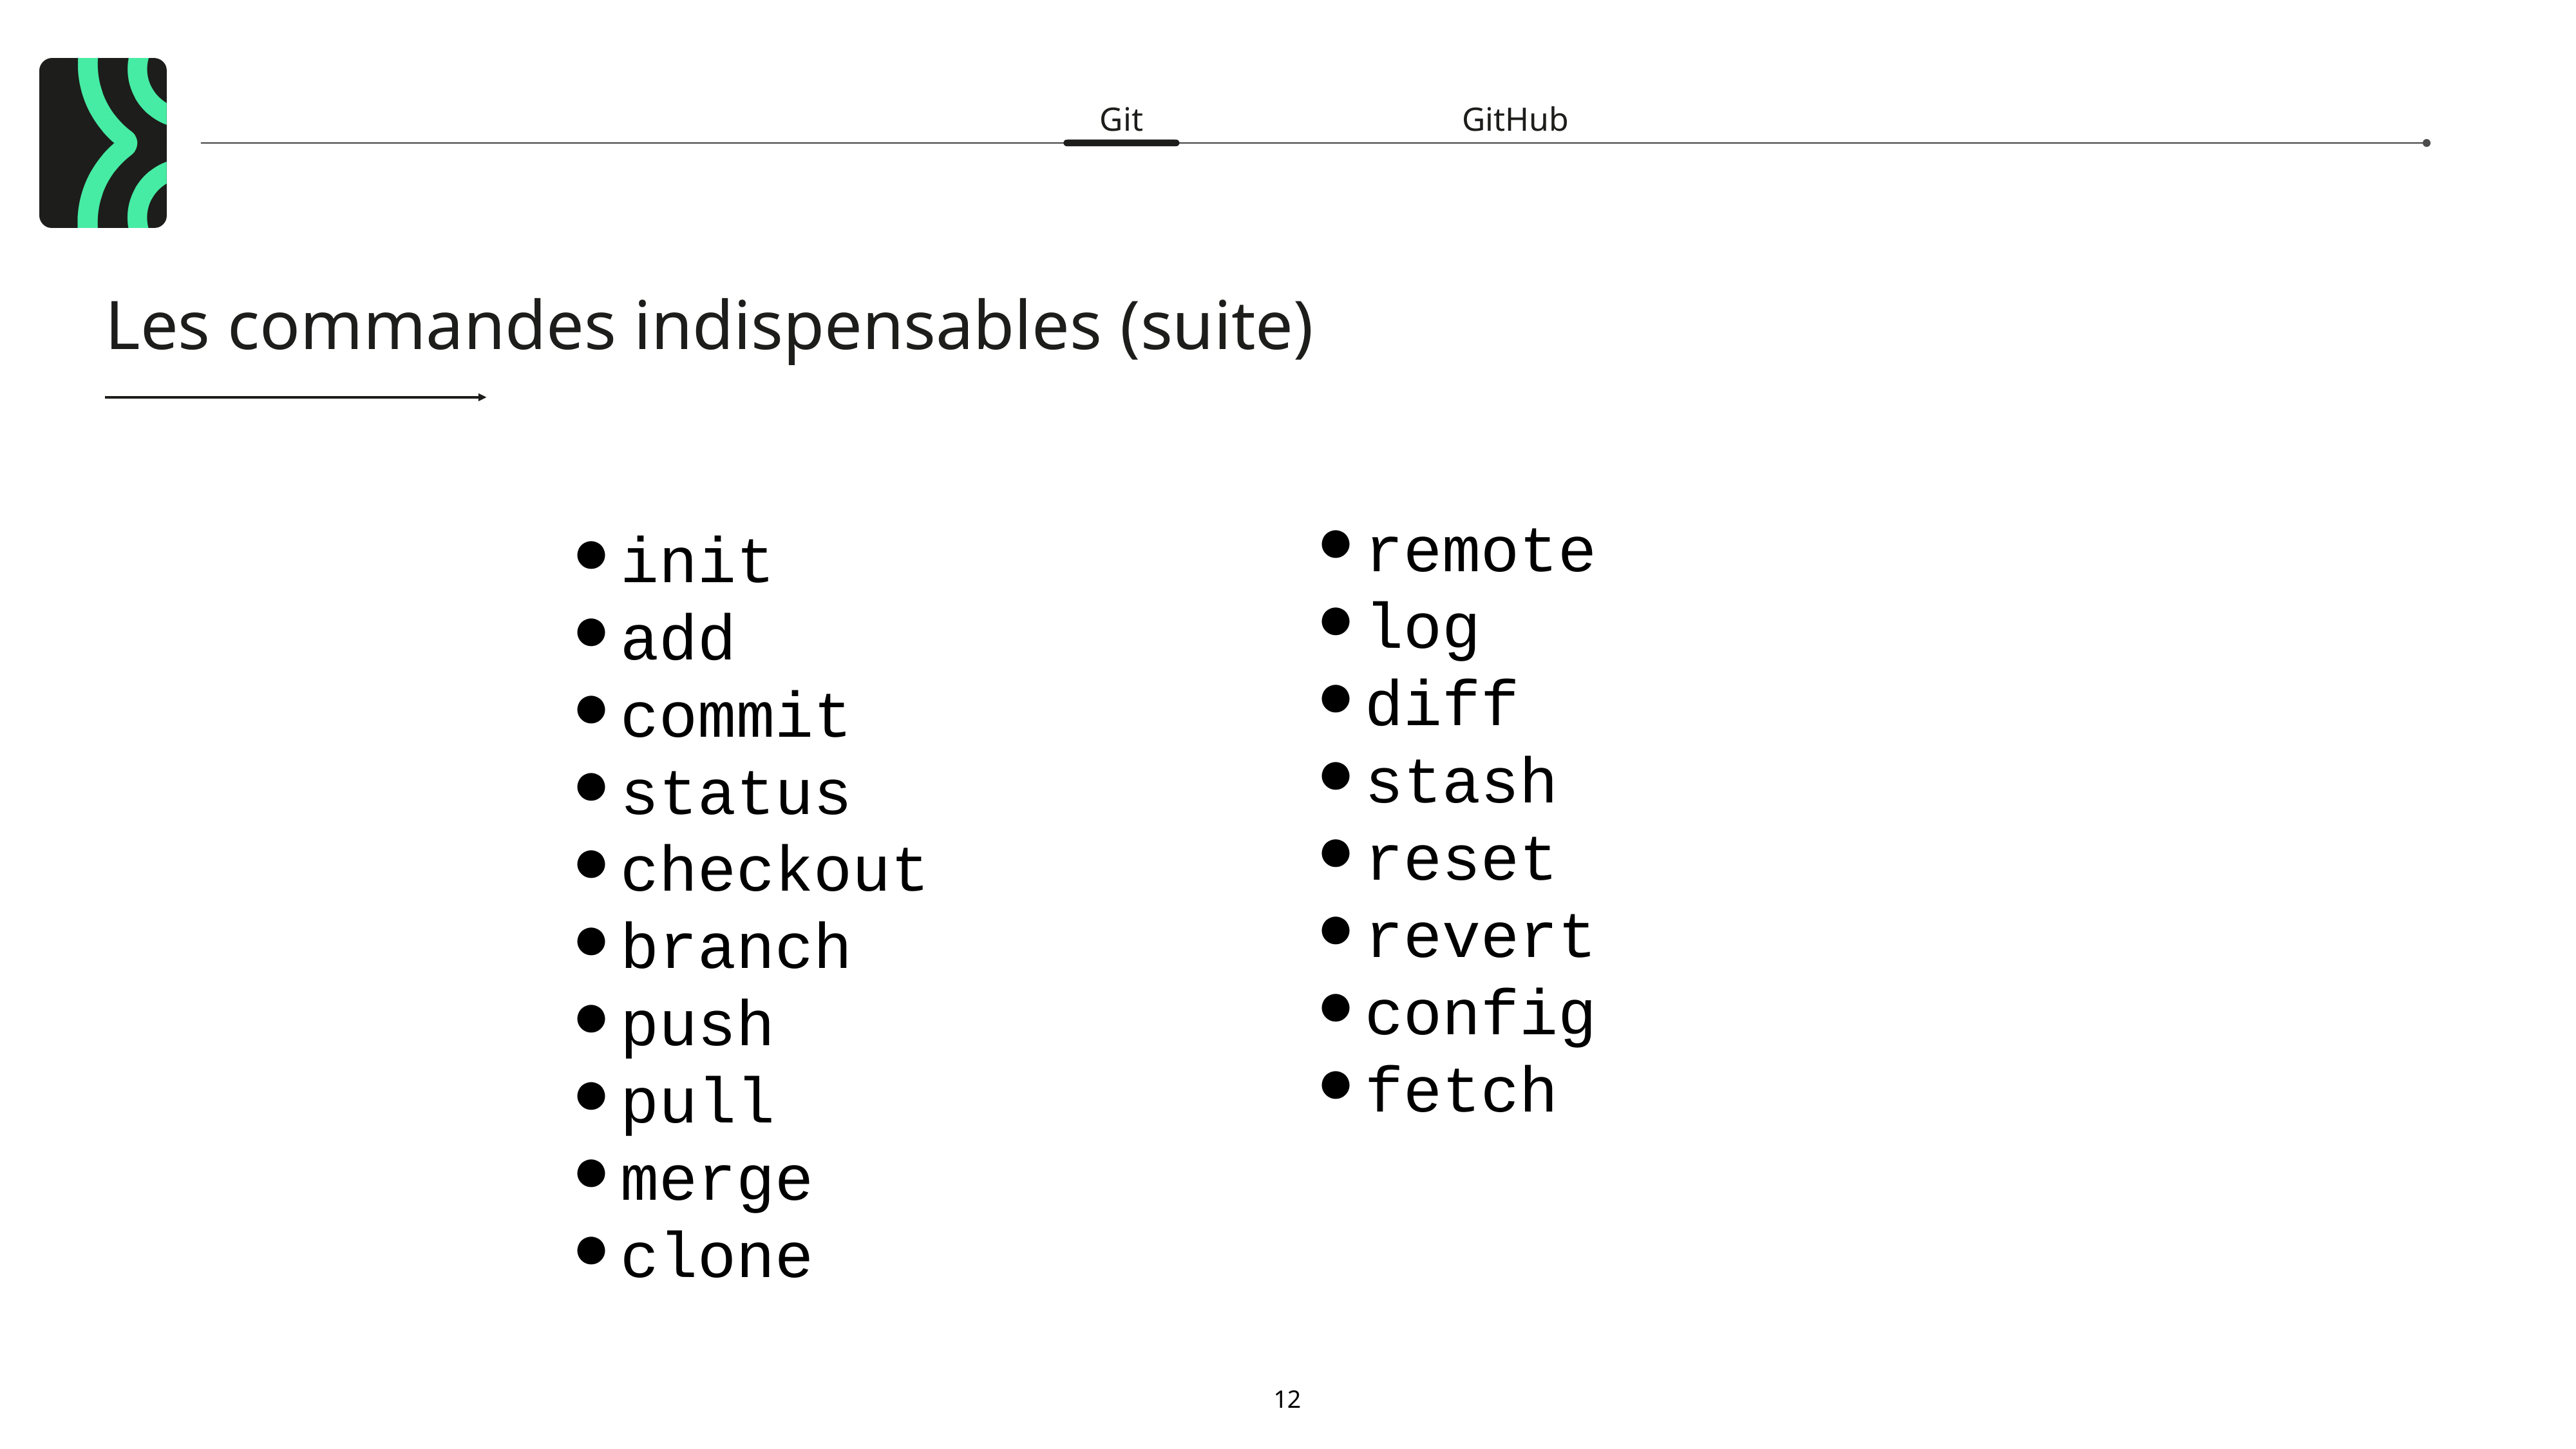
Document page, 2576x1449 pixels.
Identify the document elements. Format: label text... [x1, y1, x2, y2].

text_box [1063, 139, 1180, 142]
picture [39, 58, 167, 228]
text_box Les commandes indispensables (suite) [100, 277, 1513, 529]
slide_number ‹#› [1267, 571, 1307, 1423]
text_box Git [1005, 93, 1238, 142]
text_box init add commit status checkout branch push pull merge clone [562, 508, 963, 805]
text_box remote log diff stash reset revert config fetch [1307, 497, 1910, 816]
text_box GitHub [1307, 93, 1725, 142]
text_box [1063, 144, 1180, 147]
